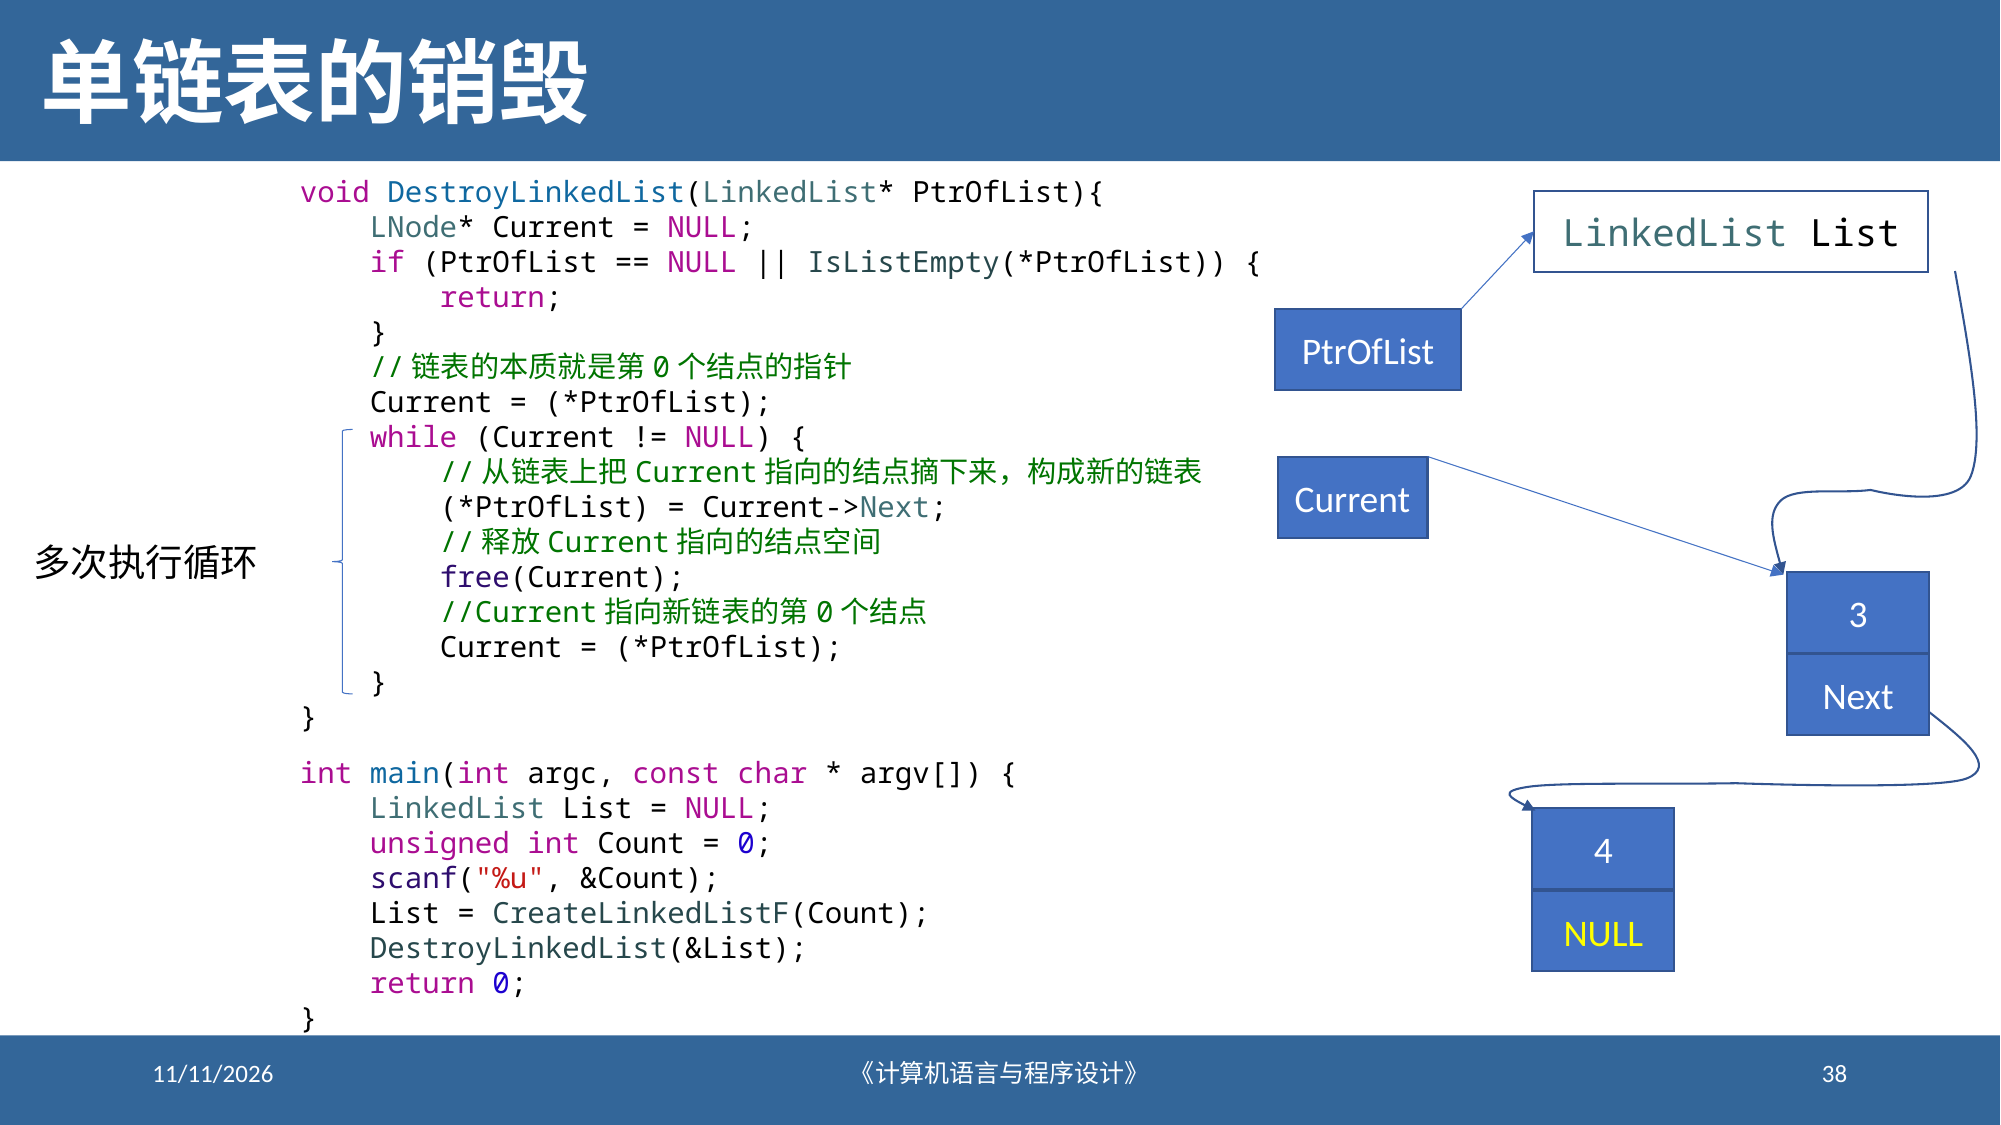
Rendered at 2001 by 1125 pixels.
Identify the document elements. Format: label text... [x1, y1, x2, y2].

title 单链表的销毁 [25, 18, 1873, 156]
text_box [1532, 808, 1675, 972]
text_box int main(int argc, const char * argv[]) { LinkedList List = NULL; unsigned int Count = 0; scanf("%u", &Count); List = CreateLinkedListF(Count); DestroyLinkedList(&List); return 0; } [285, 746, 1075, 1042]
footer 《计算机语言与程序设计》 [662, 1042, 1338, 1103]
slide_number 38 [1412, 1042, 1863, 1103]
text_box [332, 428, 353, 695]
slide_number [137, 1042, 588, 1103]
text_box [1508, 711, 1980, 811]
text_box 多次执行循环 [18, 531, 285, 591]
text_box void DestroyLinkedList(LinkedList* PtrOfList){ LNode* Current = NULL; if (PtrOfList == NULL || IsListEmpty(*PtrOfList)) { return; } //链表的本质就是第0个结点的指针 Current = (*PtrOfList); while (Current != NULL) { //从链表上把Current指向的结点摘下来，构成新的链表 (*PtrOfList) = Current->Next; //释放Current指向的结点空间 free(Current); //Current指向新链表的第0个结点 Current = (*PtrOfList); } } [285, 166, 1295, 741]
text_box [1784, 270, 1978, 574]
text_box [1786, 572, 1930, 736]
text_box PtrOfList [1274, 308, 1462, 391]
text_box Current [1277, 456, 1427, 539]
text_box LinkedList List [1533, 190, 1929, 273]
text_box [1427, 456, 1784, 575]
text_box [1460, 231, 1534, 310]
